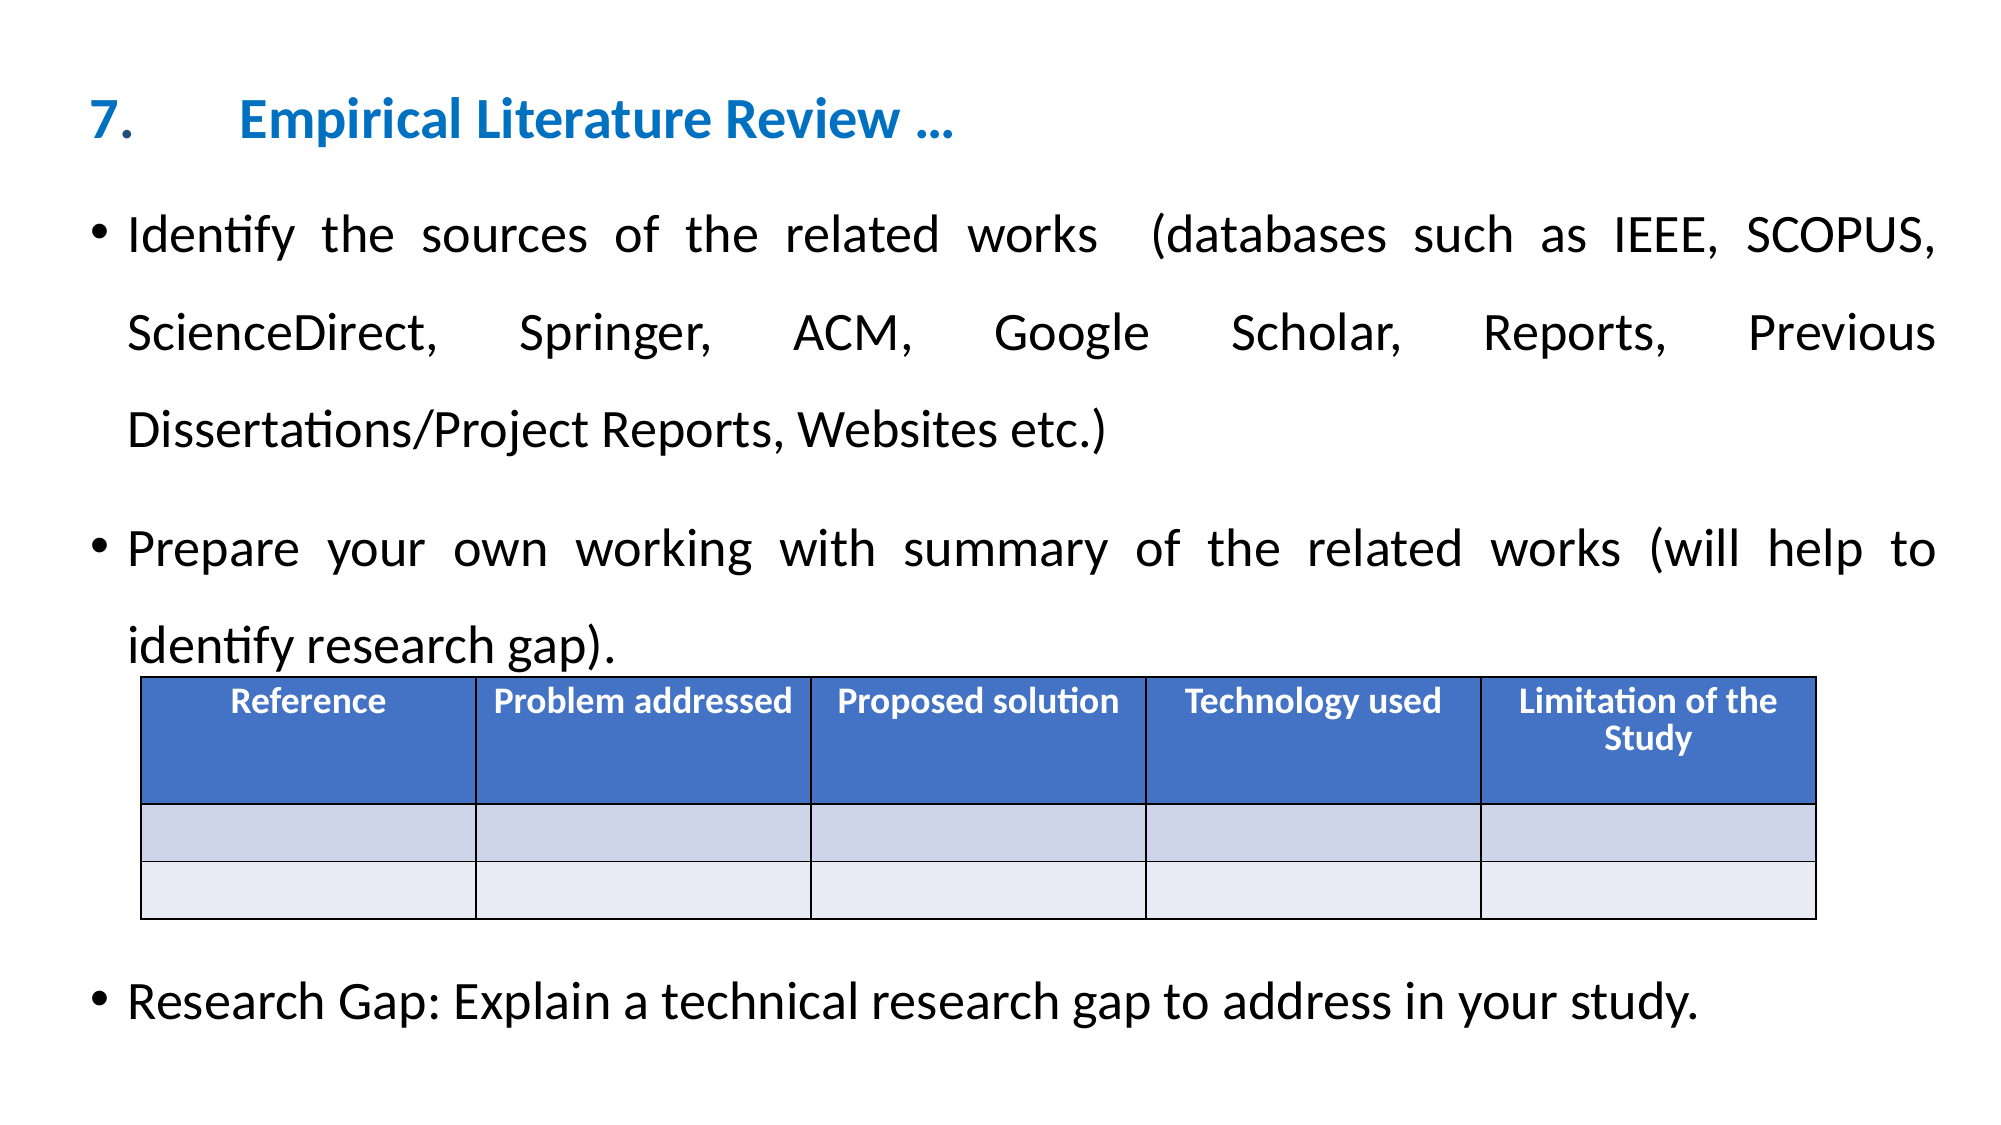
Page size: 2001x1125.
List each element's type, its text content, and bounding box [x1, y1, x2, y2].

table_cell [1482, 805, 1815, 861]
table_cell [812, 862, 1145, 918]
table_header Proposed solution [812, 678, 1145, 803]
table_header Limitation of the Study [1482, 678, 1815, 803]
table_cell [1482, 862, 1815, 918]
table_cell [477, 862, 810, 918]
table_header Problem addressed [477, 678, 810, 803]
text_box 7. Empirical Literature Review … [74, 72, 1817, 158]
table_cell [1147, 805, 1480, 861]
table_cell [477, 805, 810, 861]
table_header Reference [142, 678, 475, 803]
list Identify the sources of the related works (databases such as IEEE, SCOPUS, ScienceDirect, Springer, ACM, Google Scholar, Reports, Previous Dissertations/Project Reports, Websites etc.) Prepare your own working with summary of the related works (will help to identify research gap). Research Gap: Explain a technical research gap to address in your study. [75, 158, 1955, 1088]
table_header Technology used [1147, 678, 1480, 803]
table_cell [142, 805, 475, 861]
table_cell [1147, 862, 1480, 918]
table_cell [142, 862, 475, 918]
table_cell [812, 805, 1145, 861]
